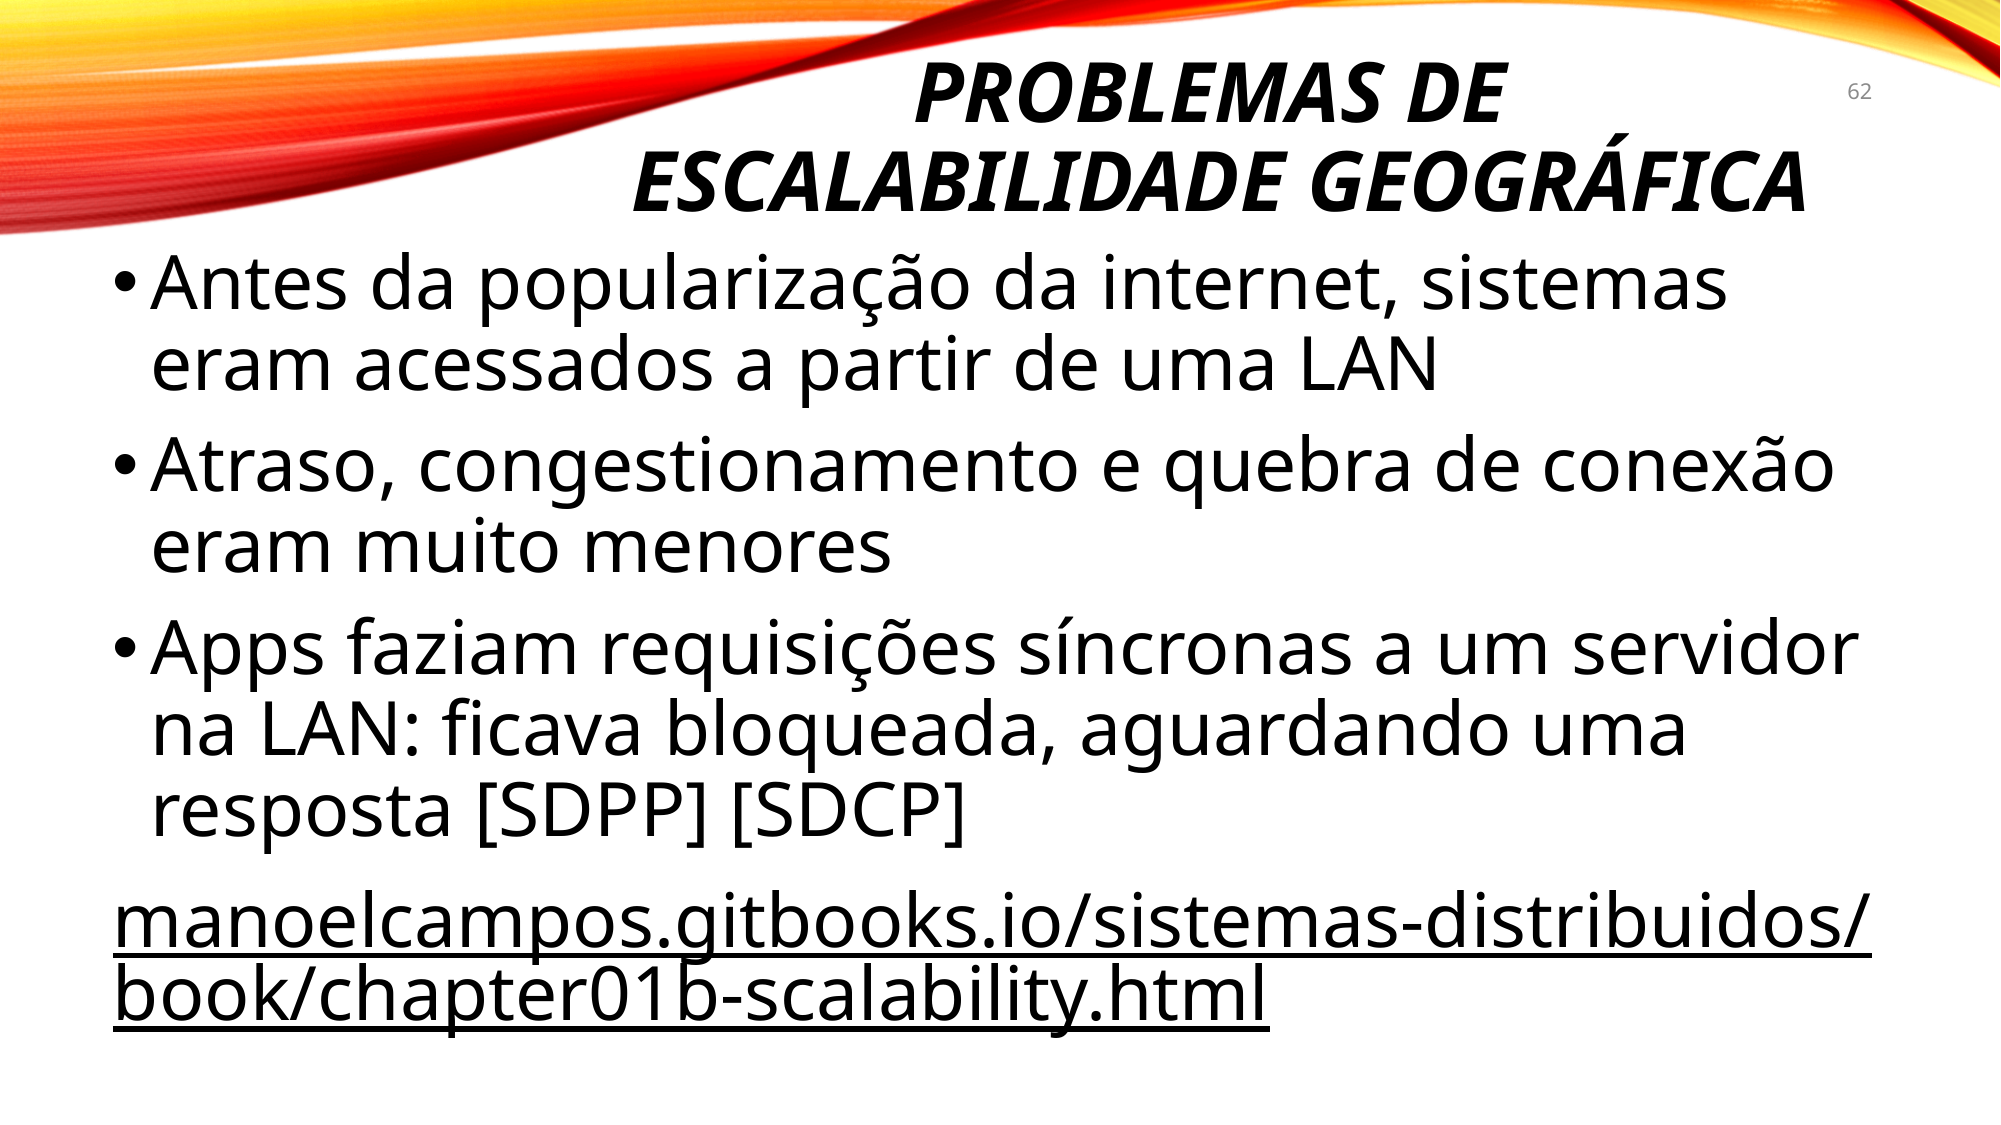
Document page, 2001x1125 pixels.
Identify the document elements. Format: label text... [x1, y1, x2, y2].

picture [0, 0, 2000, 237]
list Antes da popularização da internet, sistemas eram acessados a partir de uma LAN Atraso, congestionamento e quebra de conexão eram muito menores Apps faziam requisições síncronas a um servidor na LAN: ficava bloqueada, aguardando uma resposta [SDPP] [SDCP] manoelcampos.gitbooks.io/sistemas-distribuidos/book/chapter01b-scalability.html [97, 236, 1888, 1063]
slide_number 62 [1437, 62, 1888, 123]
title Problemas de ESCALABILIDADE geográfica [439, 16, 2000, 264]
